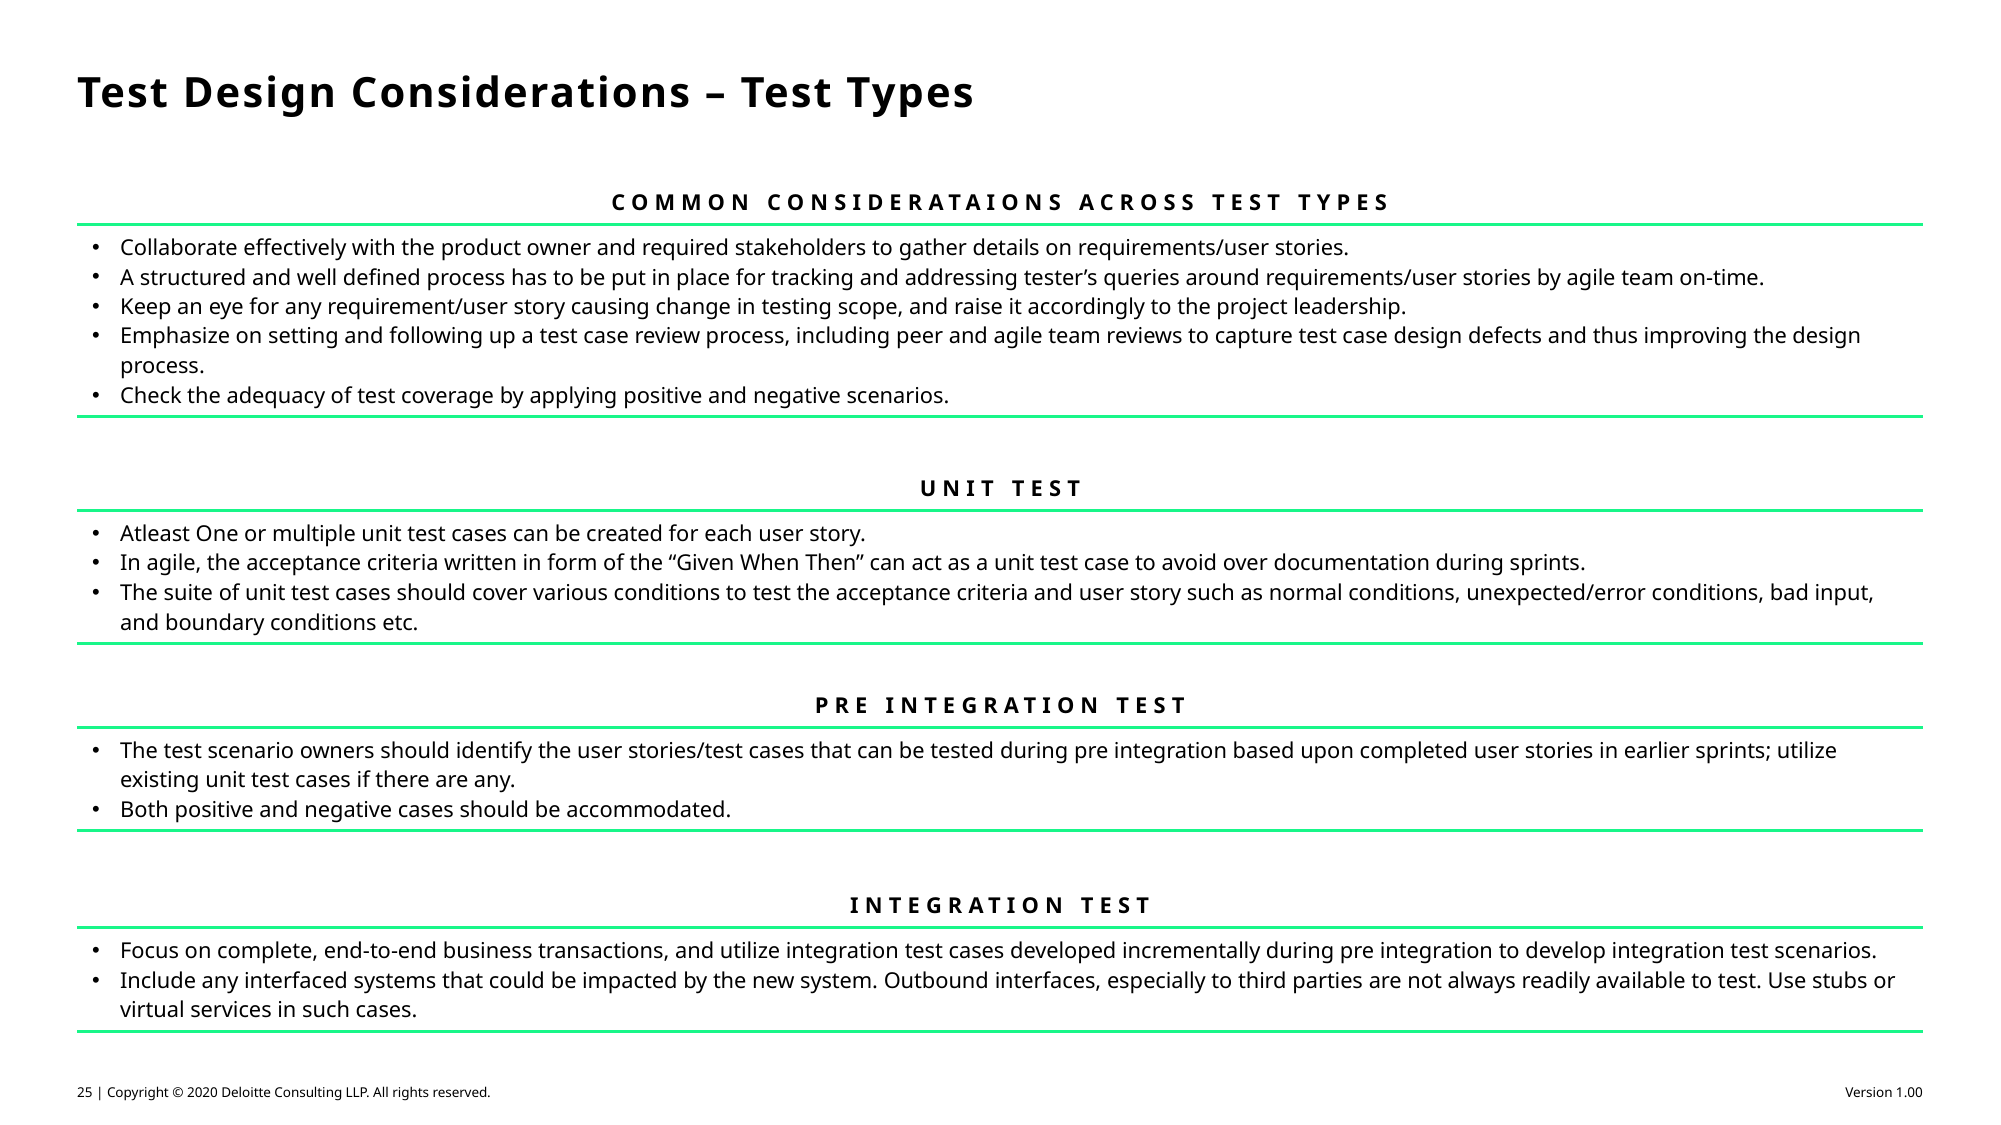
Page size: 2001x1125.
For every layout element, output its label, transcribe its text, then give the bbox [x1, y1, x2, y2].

table_header INTEGRATION TEST [77, 883, 1923, 926]
table_header PRE INTEGRATION TEST [77, 683, 1923, 726]
title Test Design Considerations – Test Types [77, 66, 1923, 121]
table_header COMMON CONSIDERATAIONS ACROSS TEST TYPES [77, 180, 1923, 223]
table_cell The test scenario owners should identify the user stories/test cases that can be tested during pre integration based upon completed user stories in earlier sprints; utilize existing unit test cases if there are any. Both positive and negative cases should be accommodated. [77, 729, 1923, 829]
table_cell Focus on complete, end-to-end business transactions, and utilize integration test cases developed incrementally during pre integration to develop integration test scenarios. Include any interfaced systems that could be impacted by the new system. Outbound interfaces, especially to third parties are not always readily available to test. Use stubs or virtual services in such cases. [77, 929, 1923, 1030]
table_header UNIT TEST [77, 466, 1923, 509]
table_cell Collaborate effectively with the product owner and required stakeholders to gather details on requirements/user stories. A structured and well defined process has to be put in place for tracking and addressing tester’s queries around requirements/user stories by agile team on-time. Keep an eye for any requirement/user story causing change in testing scope, and raise it accordingly to the project leadership. Emphasize on setting and following up a test case review process, including peer and agile team reviews to capture test case design defects and thus improving the design process. Check the adequacy of test coverage by applying positive and negative scenarios. [77, 226, 1923, 415]
table_cell Atleast One or multiple unit test cases can be created for each user story. In agile, the acceptance criteria written in form of the “Given When Then” can act as a unit test case to avoid over documentation during sprints. The suite of unit test cases should cover various conditions to test the acceptance criteria and user story such as normal conditions, unexpected/error conditions, bad input, and boundary conditions etc. [77, 512, 1923, 642]
